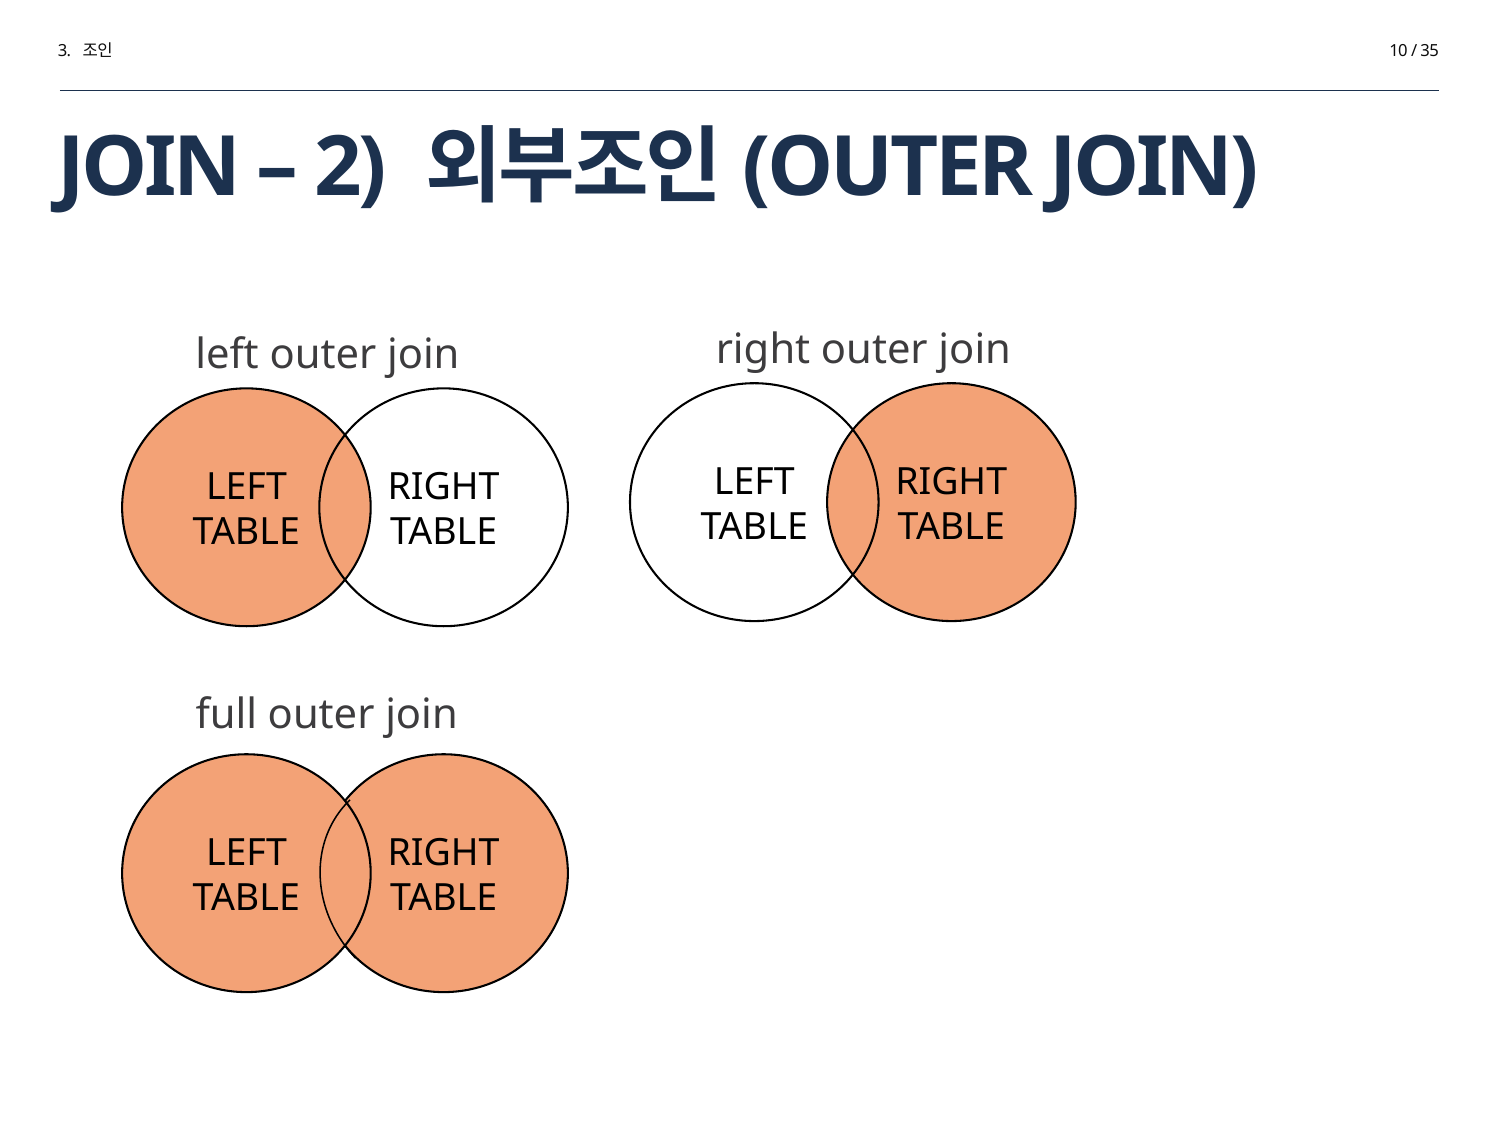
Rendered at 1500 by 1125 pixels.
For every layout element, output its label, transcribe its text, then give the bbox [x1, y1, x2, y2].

text_box 10 / 35 [1193, 32, 1454, 70]
text_box right outer join [700, 314, 1031, 377]
text_box 3. 조인 [43, 31, 303, 67]
text_box RIGHT TABLE [853, 381, 1078, 624]
text_box RIGHT TABLE [317, 386, 570, 629]
text_box left outer join [180, 319, 486, 381]
title JOIN – 2) 외부조인(OUTER JOIN) [42, 114, 1439, 211]
text_box [319, 799, 432, 959]
text_box RIGHT TABLE [345, 752, 570, 995]
text_box LEFT TABLE [627, 381, 881, 624]
text_box LEFT TABLE [120, 386, 345, 629]
text_box full outer join [180, 678, 510, 741]
text_box LEFT TABLE [120, 752, 348, 995]
